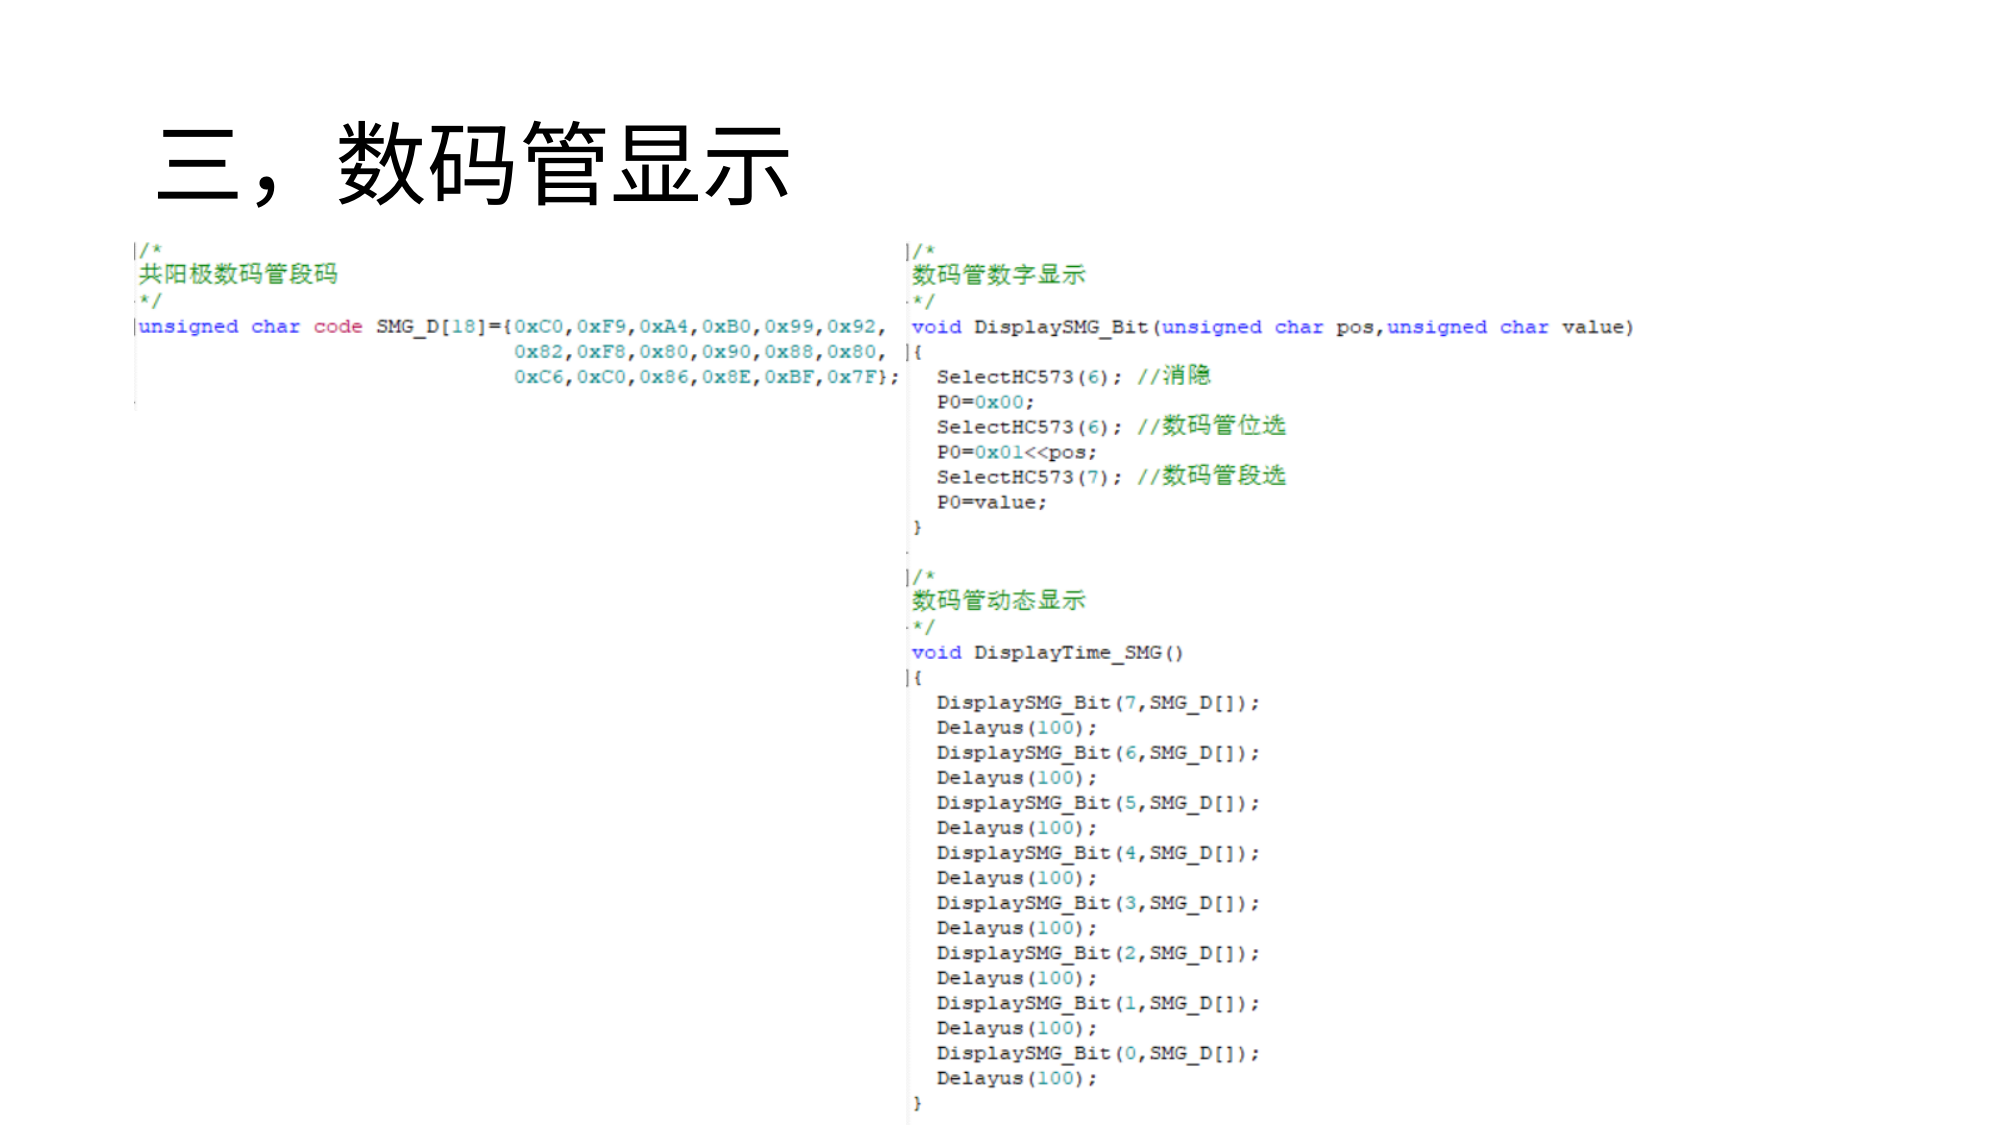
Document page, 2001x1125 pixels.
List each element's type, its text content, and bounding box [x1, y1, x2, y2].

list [134, 241, 906, 411]
title 三，数码管显示 [137, 59, 1863, 278]
picture [905, 241, 1638, 1125]
